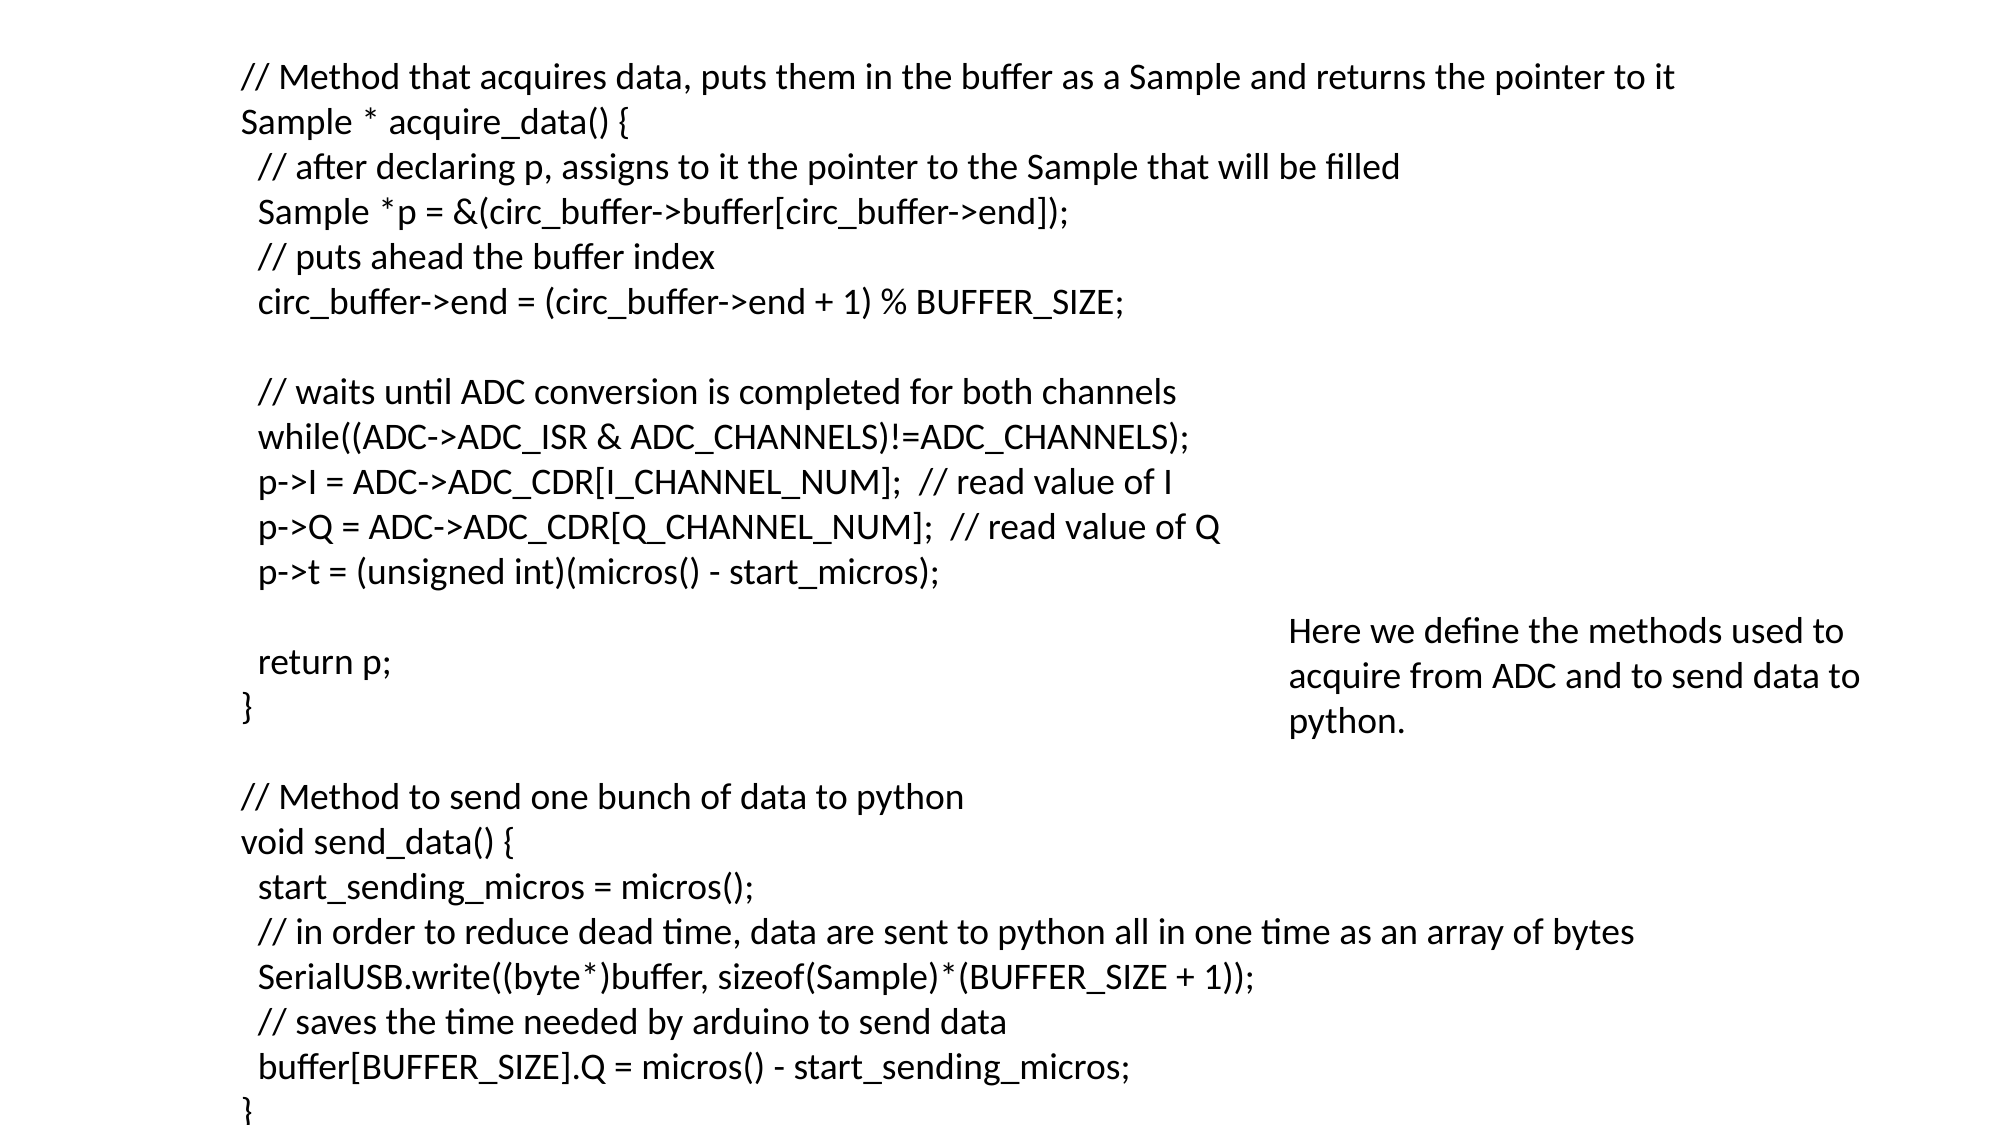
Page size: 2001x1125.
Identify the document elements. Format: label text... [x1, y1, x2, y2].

text_box Here we define the methods used to acquire from ADC and to send data to python. [1273, 598, 1895, 748]
text_box // Method that acquires data, puts them in the buffer as a Sample and returns the pointer to it Sample * acquire_data() { // after declaring p, assigns to it the pointer to the Sample that will be filled Sample *p = &(circ_buffer->buffer[circ_buffer->end]); // puts ahead the buffer index circ_buffer->end = (circ_buffer->end + 1) % BUFFER_SIZE; // waits until ADC conversion is completed for both channels while((ADC->ADC_ISR & ADC_CHANNELS)!=ADC_CHANNELS); p->I = ADC->ADC_CDR[I_CHANNEL_NUM]; // read value of I p->Q = ADC->ADC_CDR[Q_CHANNEL_NUM]; // read value of Q p->t = (unsigned int)(micros() - start_micros); return p; } // Method to send one bunch of data to python void send_data() { start_sending_micros = micros(); // in order to reduce dead time, data are sent to python all in one time as an array of bytes SerialUSB.write((byte*)buffer, sizeof(Sample)*(BUFFER_SIZE + 1)); // saves the time needed by arduino to send data buffer[BUFFER_SIZE].Q = micros() - start_sending_micros; } [226, 0, 1782, 1125]
